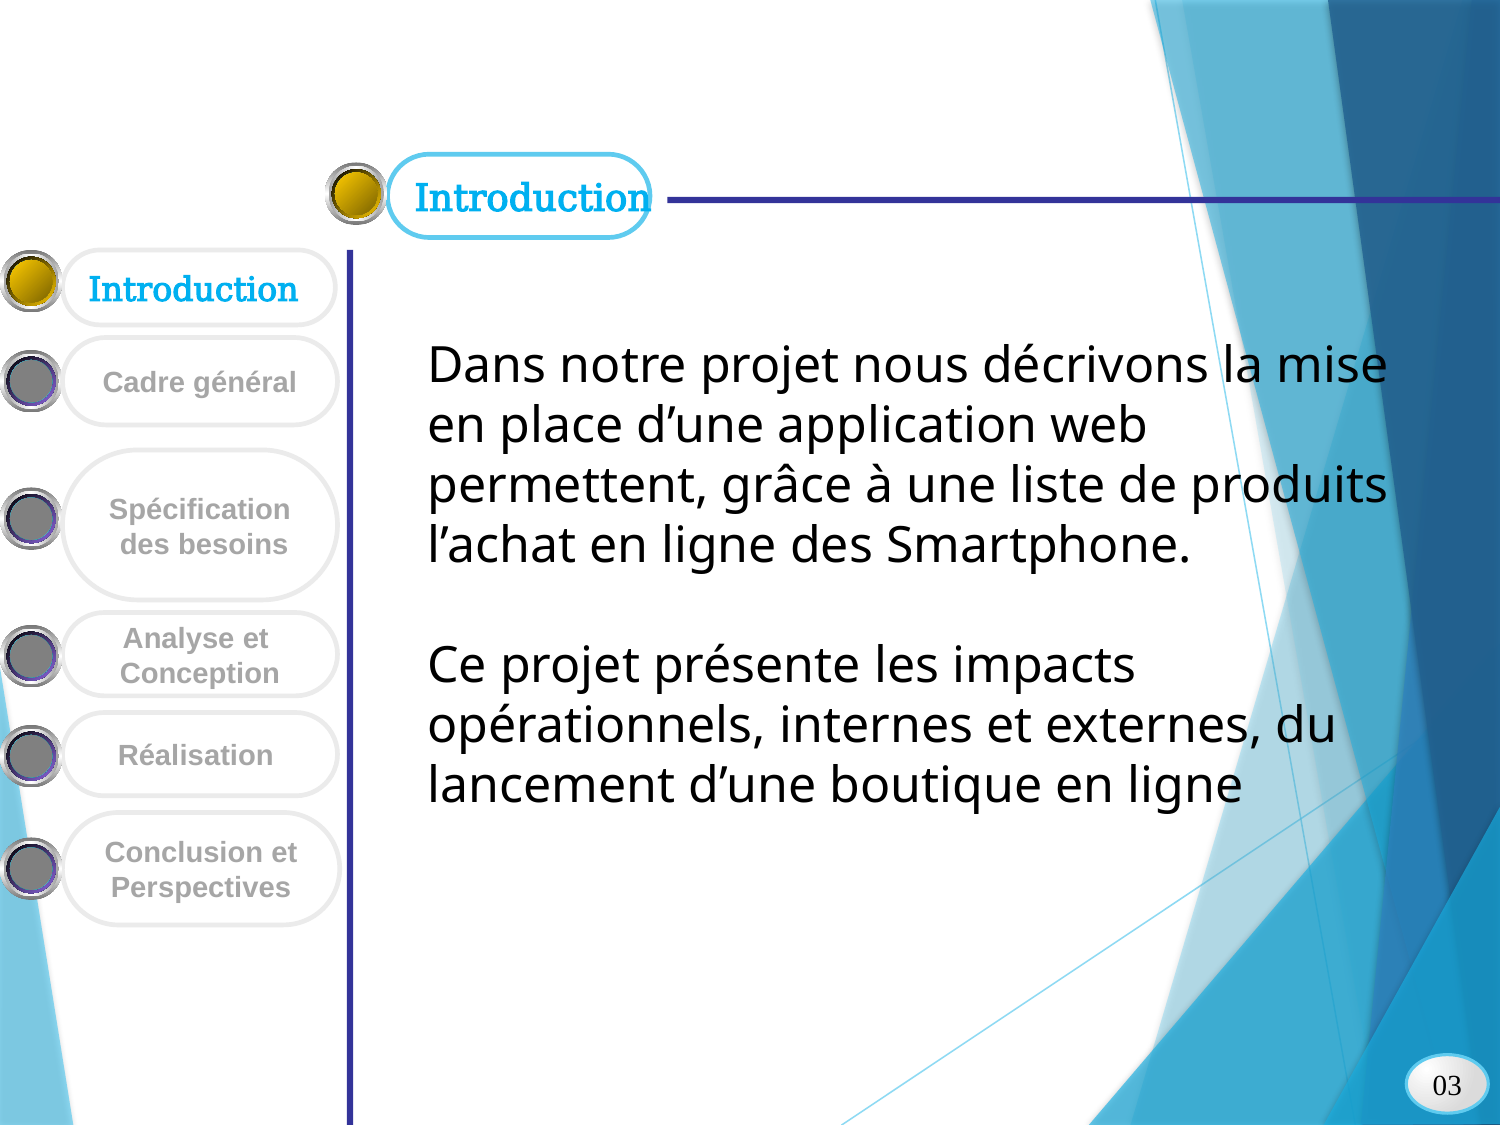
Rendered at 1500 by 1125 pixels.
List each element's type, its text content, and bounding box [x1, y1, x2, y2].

text_box Introduction [66, 249, 336, 325]
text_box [0, 724, 63, 788]
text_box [0, 836, 63, 901]
text_box Introduction [391, 154, 651, 212]
text_box Spécification des besoins [66, 449, 338, 600]
text_box Analyse et Conception [66, 612, 338, 696]
text_box Conclusion et Perspectives [66, 812, 340, 925]
title Dans notre projet nous décrivons la mise en place d’une application web permettent, grâce à une liste de produits l’achat en ligne des Smartphone. Ce projet présente les impacts opérationnels, internes et externes, du lancement d’une boutique en ligne [412, 324, 1425, 975]
text_box Réalisation [66, 712, 338, 796]
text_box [0, 624, 63, 688]
text_box 03 [1404, 1053, 1490, 1115]
text_box [375, 212, 1475, 1013]
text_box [324, 161, 388, 226]
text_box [0, 349, 63, 413]
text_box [0, 249, 63, 313]
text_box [0, 486, 63, 551]
text_box Cadre général [66, 337, 338, 425]
